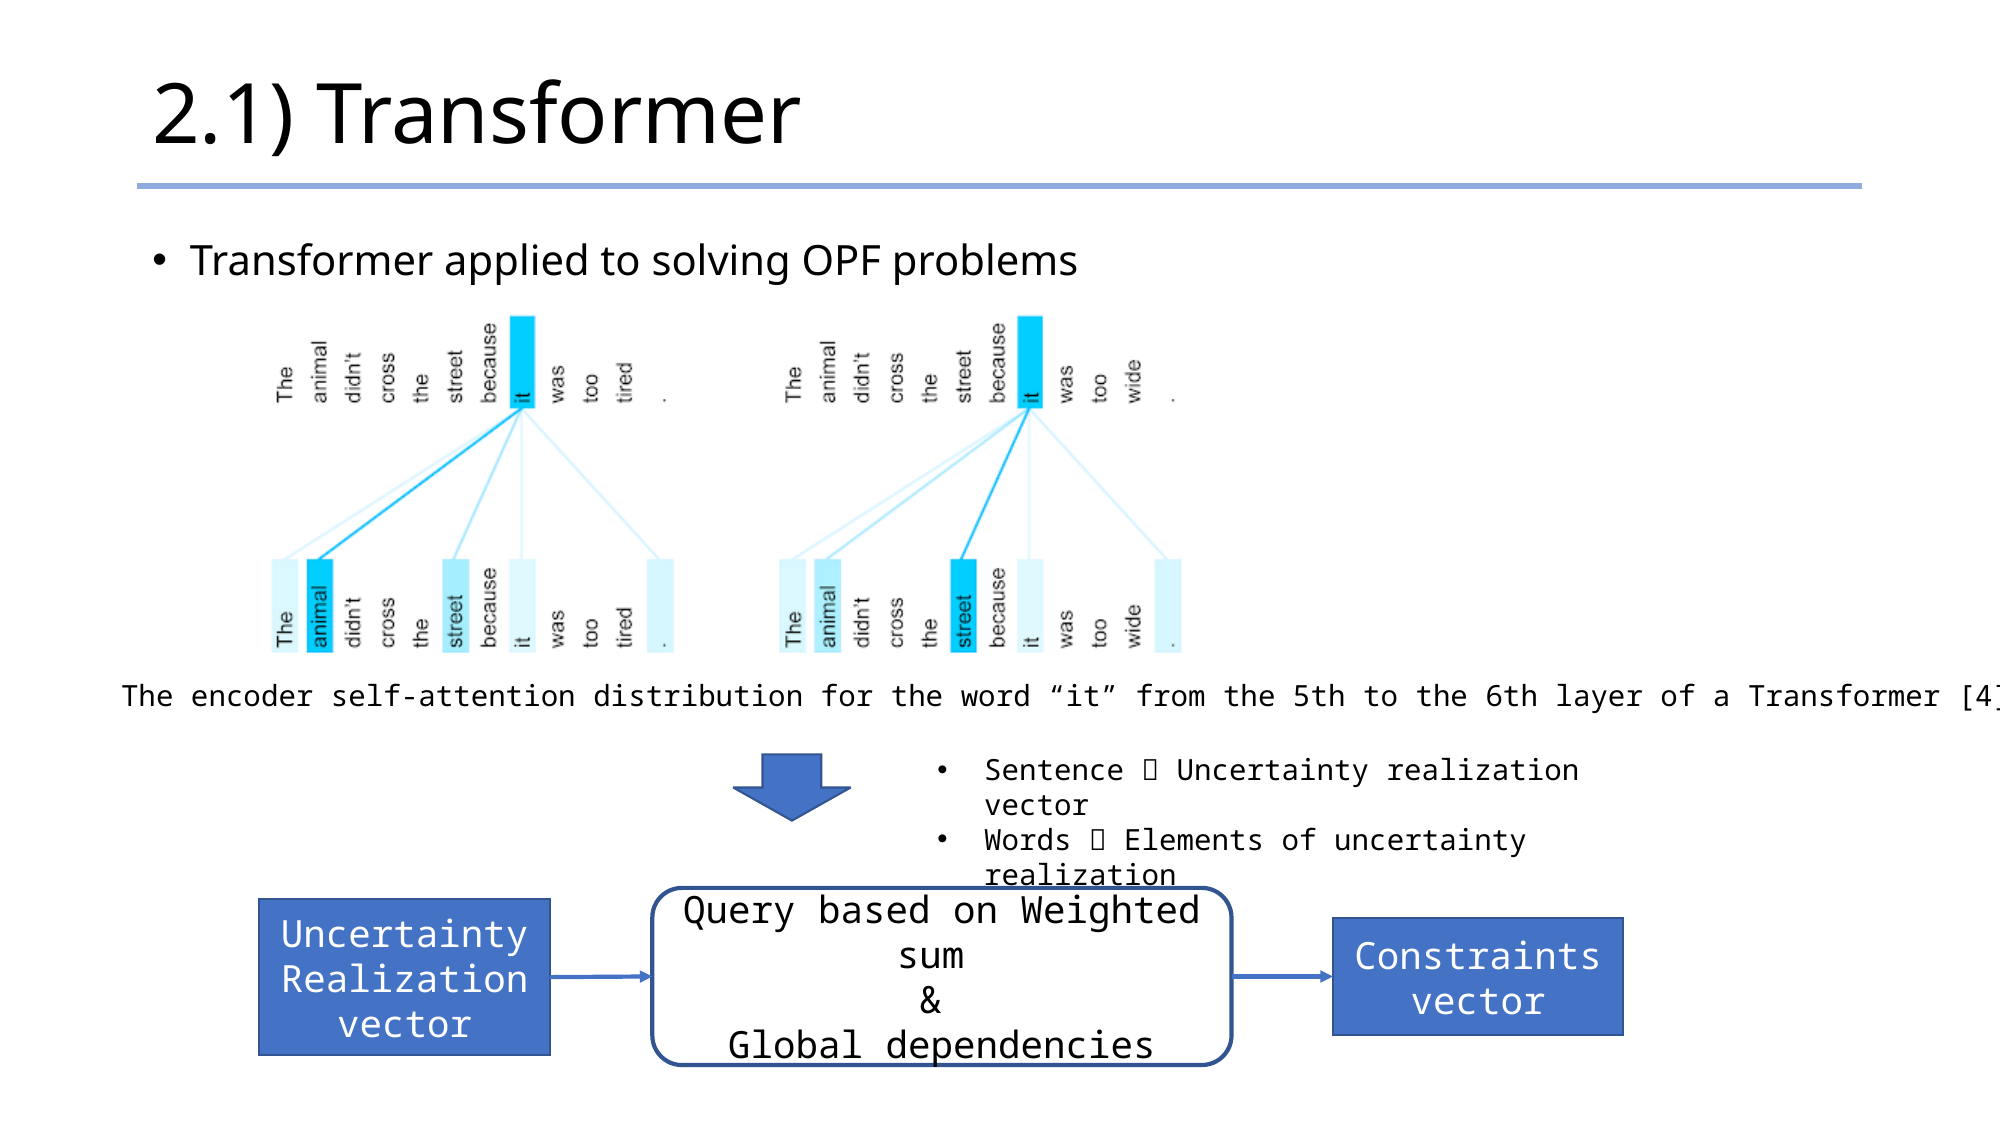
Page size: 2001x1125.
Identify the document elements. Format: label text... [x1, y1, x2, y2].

title 2.1) Transformer [137, 59, 1863, 173]
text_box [247, 285, 1877, 1066]
list Transformer applied to solving OPF problems [136, 225, 1863, 1077]
